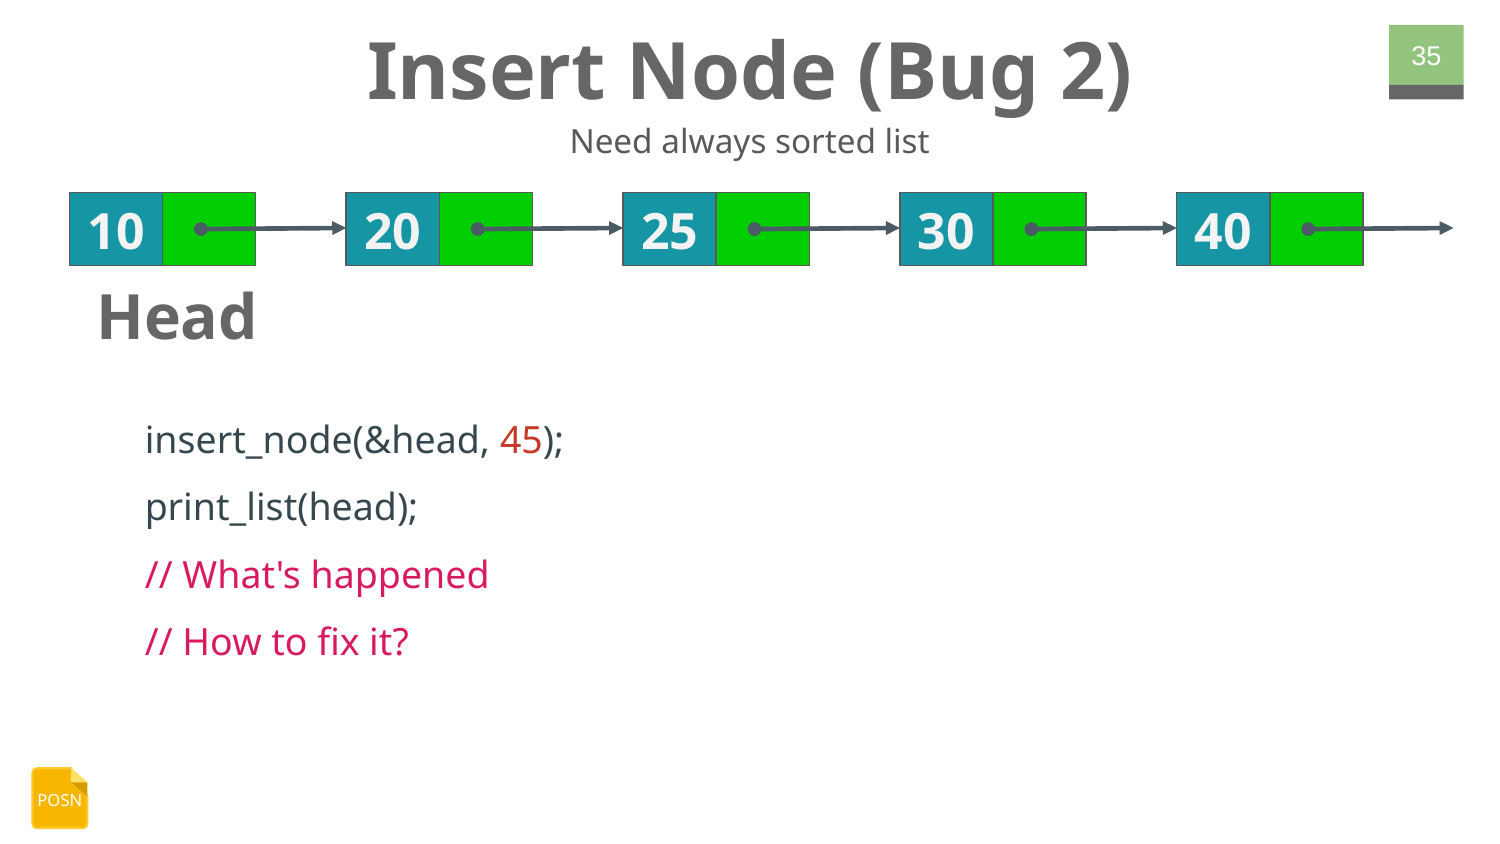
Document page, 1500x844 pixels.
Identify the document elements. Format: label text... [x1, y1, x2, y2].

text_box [1176, 192, 1454, 266]
text_box Head [69, 286, 286, 343]
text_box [69, 192, 343, 266]
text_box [622, 192, 897, 266]
subtitle Need always sorted list [369, 99, 1131, 156]
slide_number ‹#› [1381, 22, 1472, 88]
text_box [345, 192, 620, 266]
text_box insert_node(&head, 45); print_list(head); // What's happened // How to fix it? [129, 378, 1449, 717]
title Insert Node (Bug 2) [51, 5, 1449, 100]
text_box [899, 192, 1174, 266]
